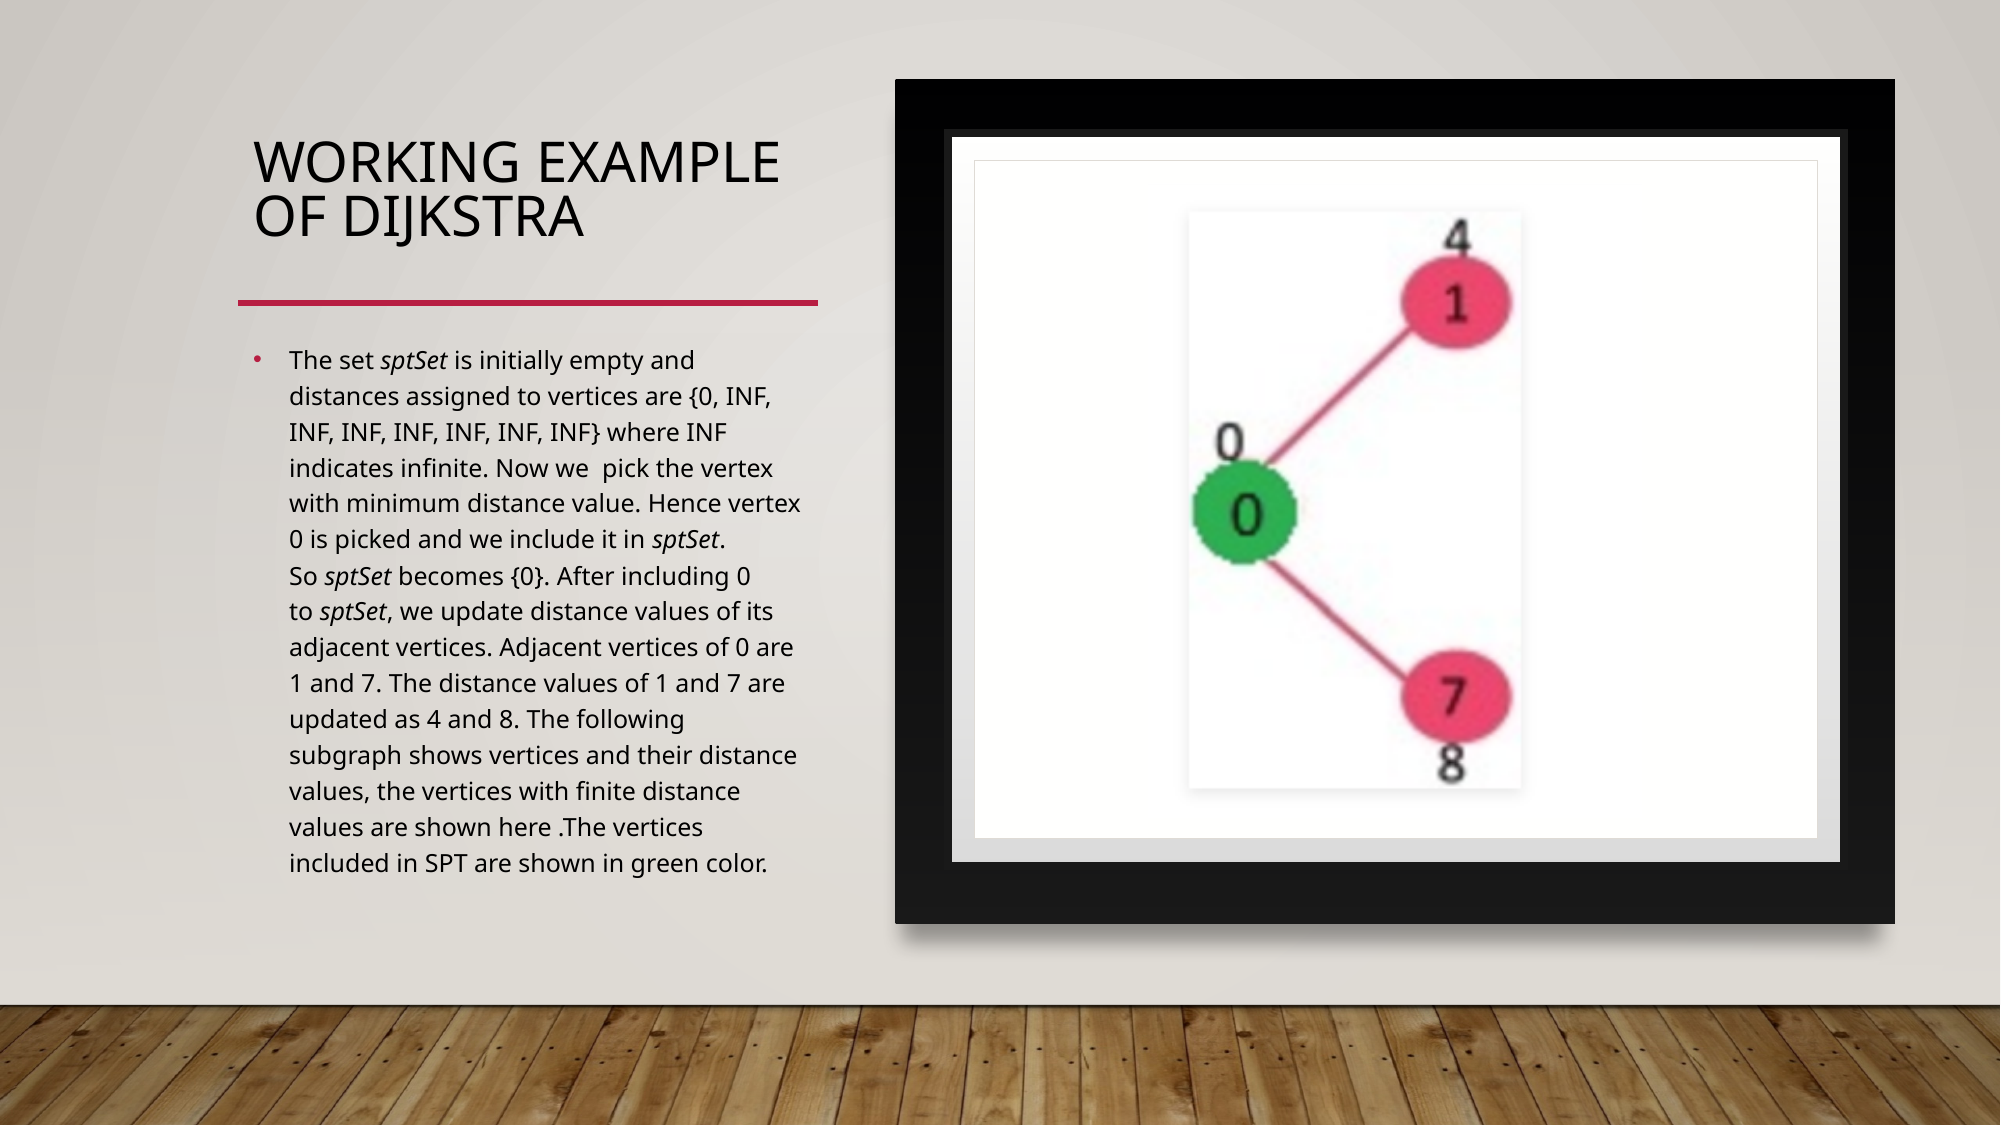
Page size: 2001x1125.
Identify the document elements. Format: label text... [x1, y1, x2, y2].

picture [1148, 182, 1642, 818]
title Working example of dijkstra [238, 131, 818, 302]
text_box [895, 78, 1896, 924]
picture [0, 1006, 2000, 1125]
text_box [0, 0, 2000, 330]
list The set sptSet is initially empty and distances assigned to vertices are {0, INF, INF, INF, INF, INF, INF, INF} where INF indicates infinite. Now we pick the vertex with minimum distance value. Hence vertex 0 is picked and we include it in sptSet. So sptSet becomes {0}. After including 0 to sptSet, we update distance values of its adjacent vertices. Adjacent vertices of 0 are 1 and 7. The distance values of 1 and 7 are updated as 4 and 8. The following subgraph shows vertices and their distance values, the vertices with finite distance values are shown here .The vertices included in SPT are shown in green color. [238, 330, 817, 897]
text_box [0, 330, 2000, 1004]
